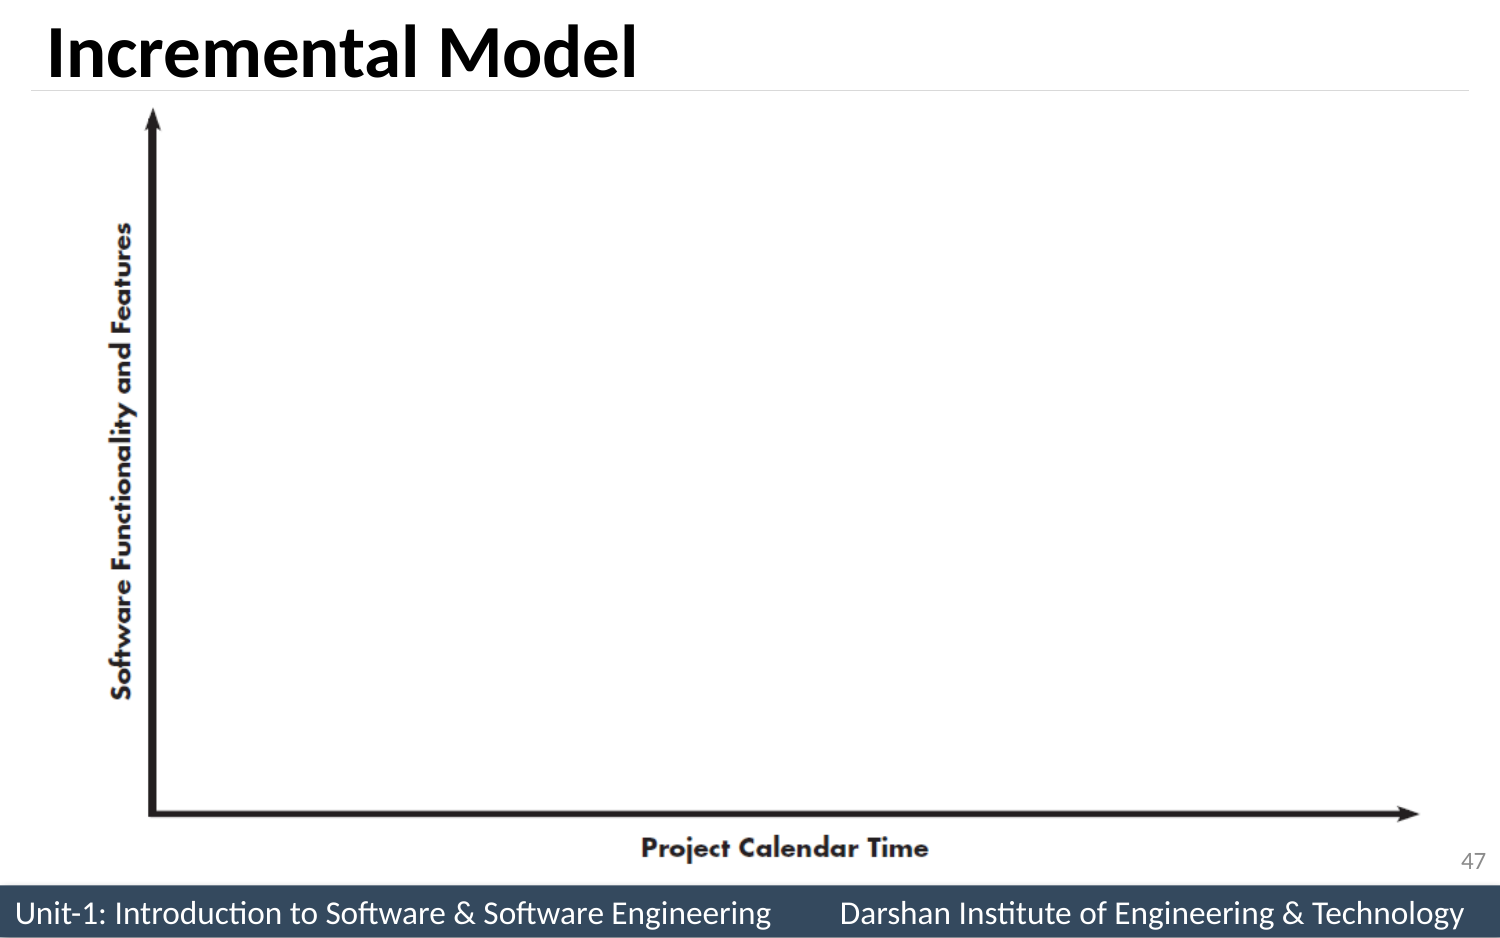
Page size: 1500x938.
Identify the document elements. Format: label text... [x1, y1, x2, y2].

picture [100, 102, 1429, 871]
slide_number 47 [1151, 834, 1500, 885]
title Incremental Model [31, 0, 1469, 103]
